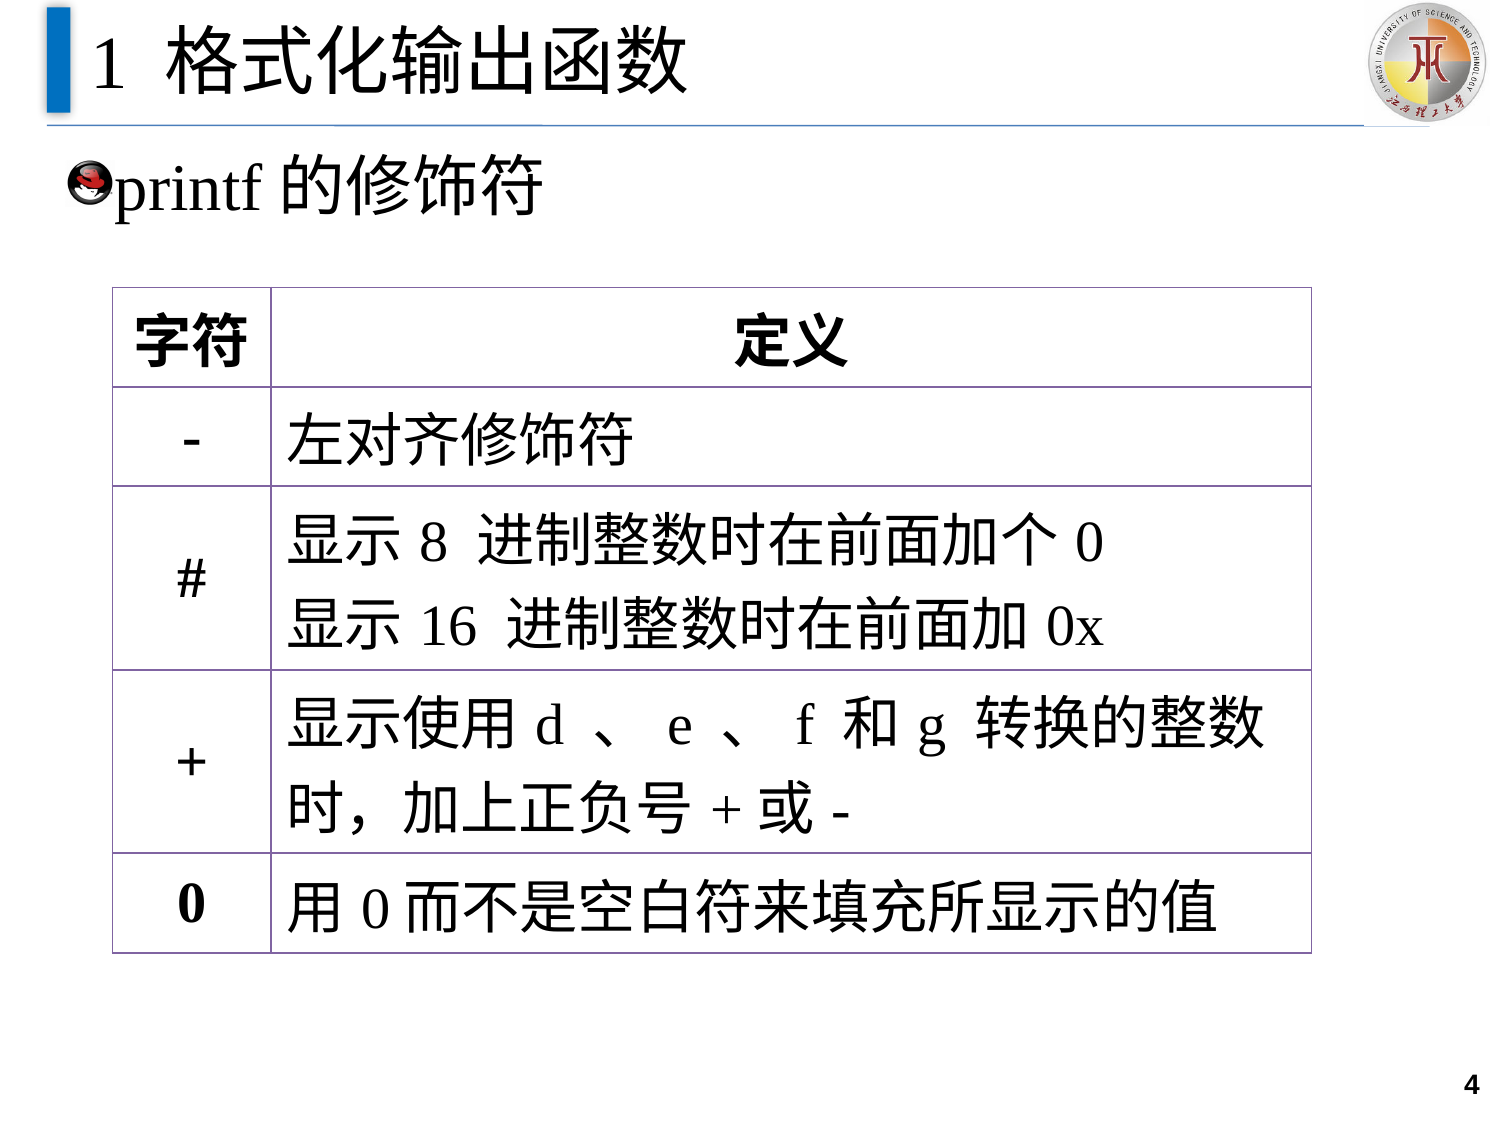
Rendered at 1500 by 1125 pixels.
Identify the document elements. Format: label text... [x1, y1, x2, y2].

table_header 字符 [113, 288, 270, 386]
list printf的修饰符 [50, 135, 1427, 1088]
picture [65, 160, 115, 207]
table_cell - [113, 388, 270, 485]
picture [1364, 0, 1490, 126]
table_cell 0 [113, 854, 270, 952]
table_cell + [113, 671, 270, 852]
table_cell 左对齐修饰符 [272, 388, 1311, 485]
table_cell # [113, 487, 270, 669]
table_cell 显示8 进制整数时在前面加个0 显示16 进制整数时在前面加0x [272, 487, 1311, 669]
table_header 定义 [272, 288, 1311, 386]
slide_number 4 [1355, 1042, 1495, 1125]
table_cell 用0而不是空白符来填充所显示的值 [272, 854, 1311, 952]
table_cell 显示使用d 、e 、f 和g 转换的整数时，加上正负号+或- [272, 671, 1311, 852]
title 1 格式化输出函数 [75, 0, 1425, 122]
